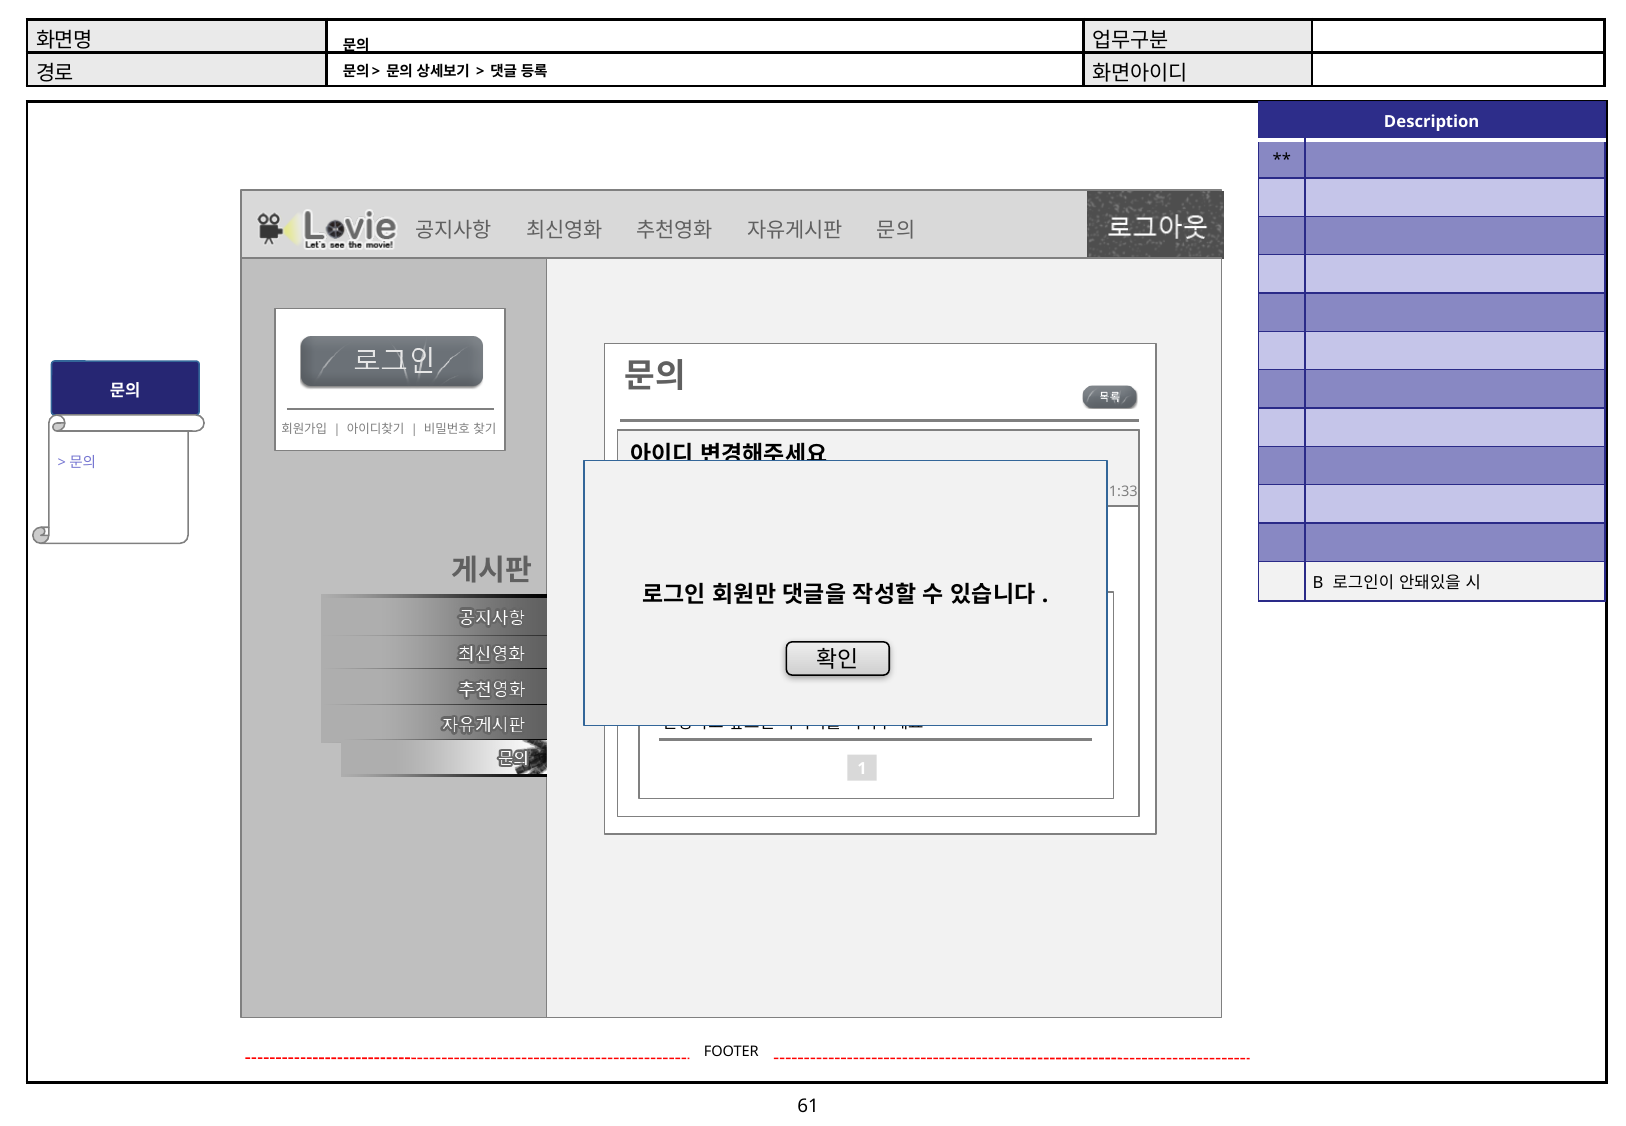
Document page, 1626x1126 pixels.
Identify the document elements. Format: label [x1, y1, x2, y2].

table_cell [1259, 332, 1304, 369]
title [328, 19, 1085, 87]
table_cell [1306, 370, 1604, 407]
table_cell [1306, 294, 1604, 331]
table_cell [1259, 485, 1304, 522]
table_cell [1306, 142, 1604, 177]
table_cell [1259, 524, 1304, 561]
table_cell [1259, 370, 1304, 407]
picture [255, 208, 402, 251]
table_cell [1306, 409, 1604, 446]
table_cell [1306, 562, 1604, 600]
table_cell [1306, 217, 1604, 254]
table_cell [1306, 524, 1604, 561]
table_cell [1259, 255, 1304, 292]
table_cell [1306, 255, 1604, 292]
table_cell [1306, 332, 1604, 369]
table_cell [1259, 142, 1304, 177]
picture [320, 594, 547, 778]
table_cell [1259, 409, 1304, 446]
table_header [1259, 102, 1604, 138]
table_cell [1259, 217, 1304, 254]
table_cell [1259, 562, 1304, 600]
table_cell [1306, 447, 1604, 484]
table_cell [1306, 485, 1604, 522]
picture [300, 334, 484, 391]
picture [1082, 385, 1139, 410]
text_box [241, 189, 1222, 1018]
text_box [32, 361, 205, 544]
table_cell [1259, 447, 1304, 484]
picture [1087, 191, 1224, 259]
table_cell [1259, 179, 1304, 216]
table_cell [1259, 294, 1304, 331]
table_cell [1306, 179, 1604, 216]
